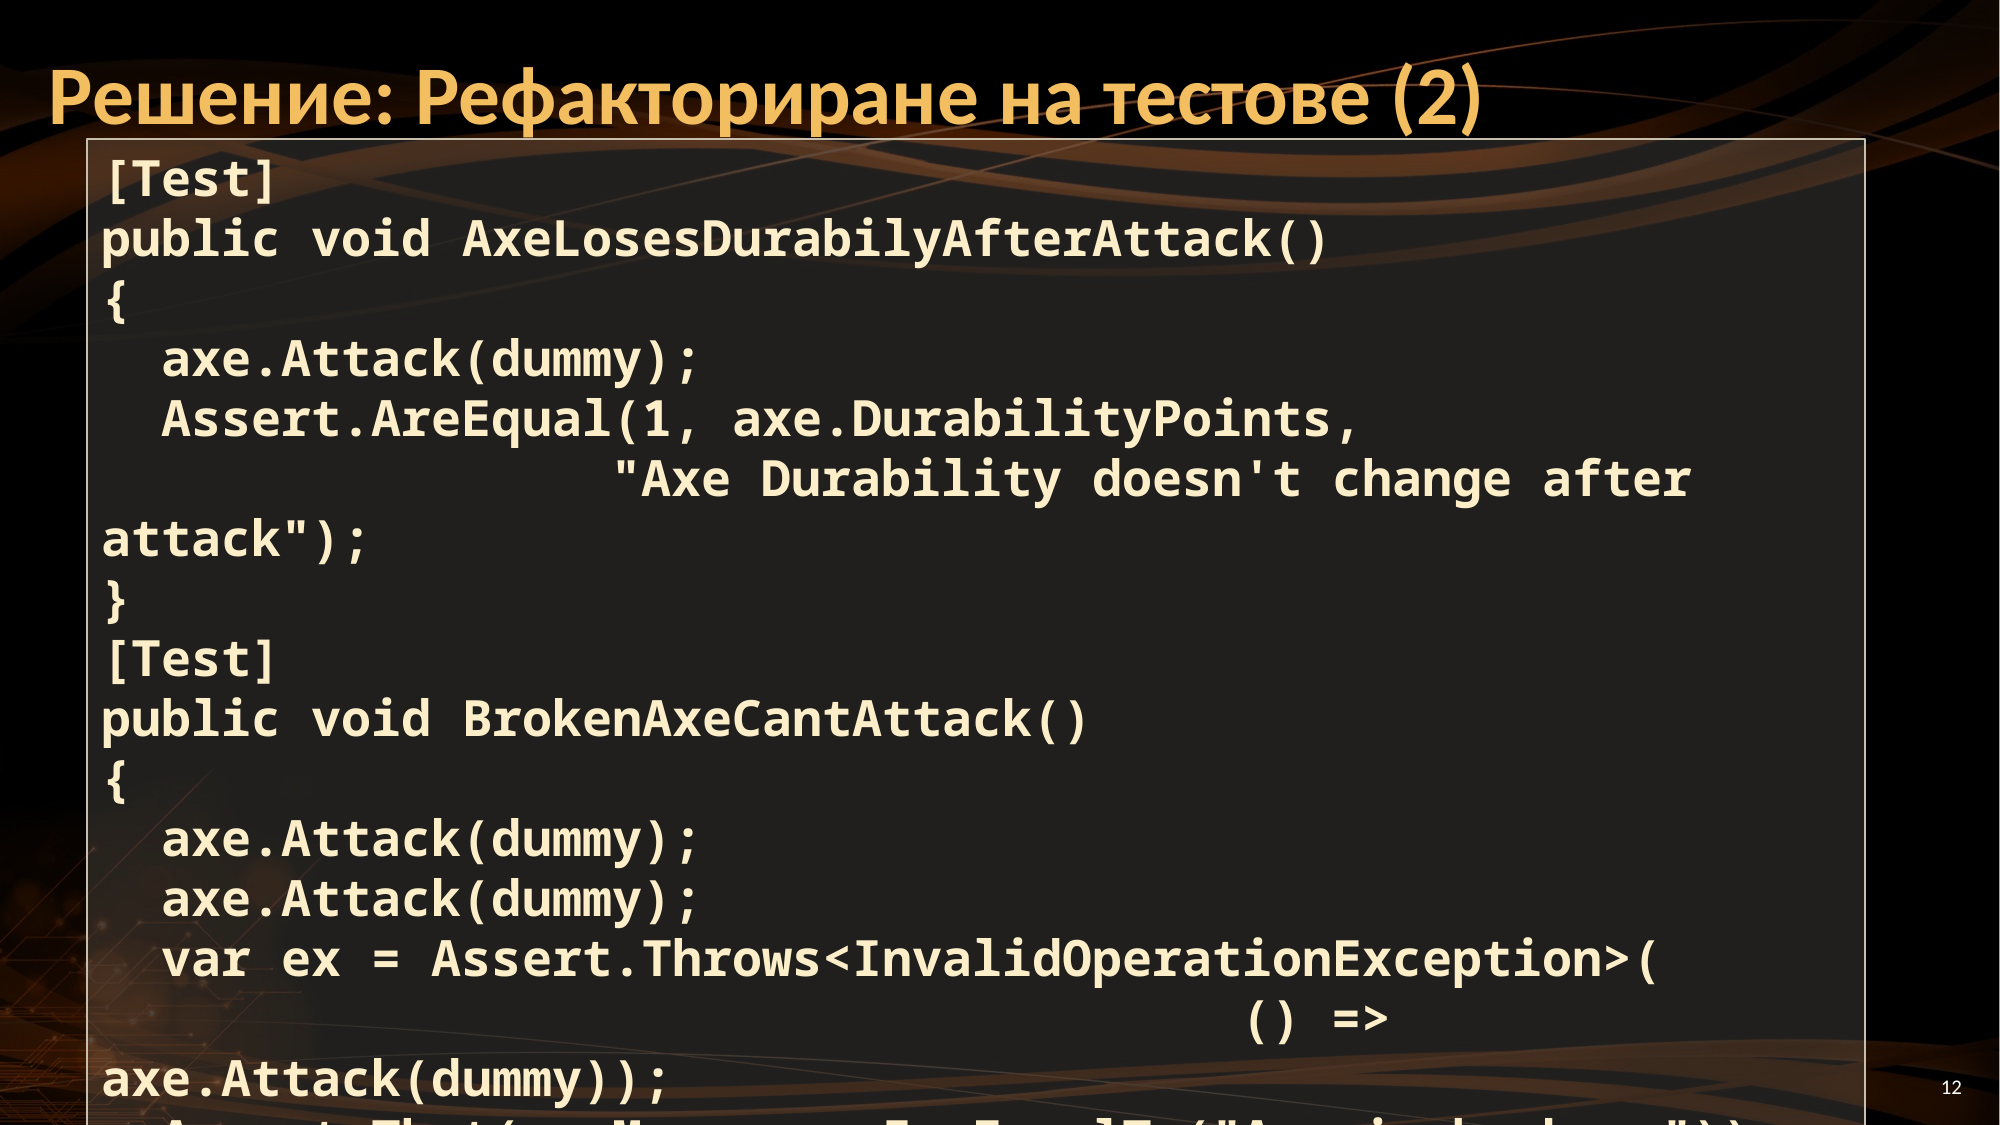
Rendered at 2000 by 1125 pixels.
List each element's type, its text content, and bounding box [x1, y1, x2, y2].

picture [0, 0, 2000, 1125]
text_box [Test] public void AxeLosesDurabilyAfterAttack() { axe.Attack(dummy); Assert.AreEqual(1, axe.DurabilityPoints, "Axe Durability doesn't change after attack"); } [Test] public void BrokenAxeCantAttack() { axe.Attack(dummy); axe.Attack(dummy); var ex = Assert.Throws<InvalidOperationException>( () => axe.Attack(dummy)); Assert.That(ex.Message, Is.EqualTo("Axe is broken.")); } [87, 138, 1866, 1125]
slide_number 12 [1897, 1070, 1968, 1103]
title Решение: Рефакториране на тестове (2) [30, 6, 1968, 189]
